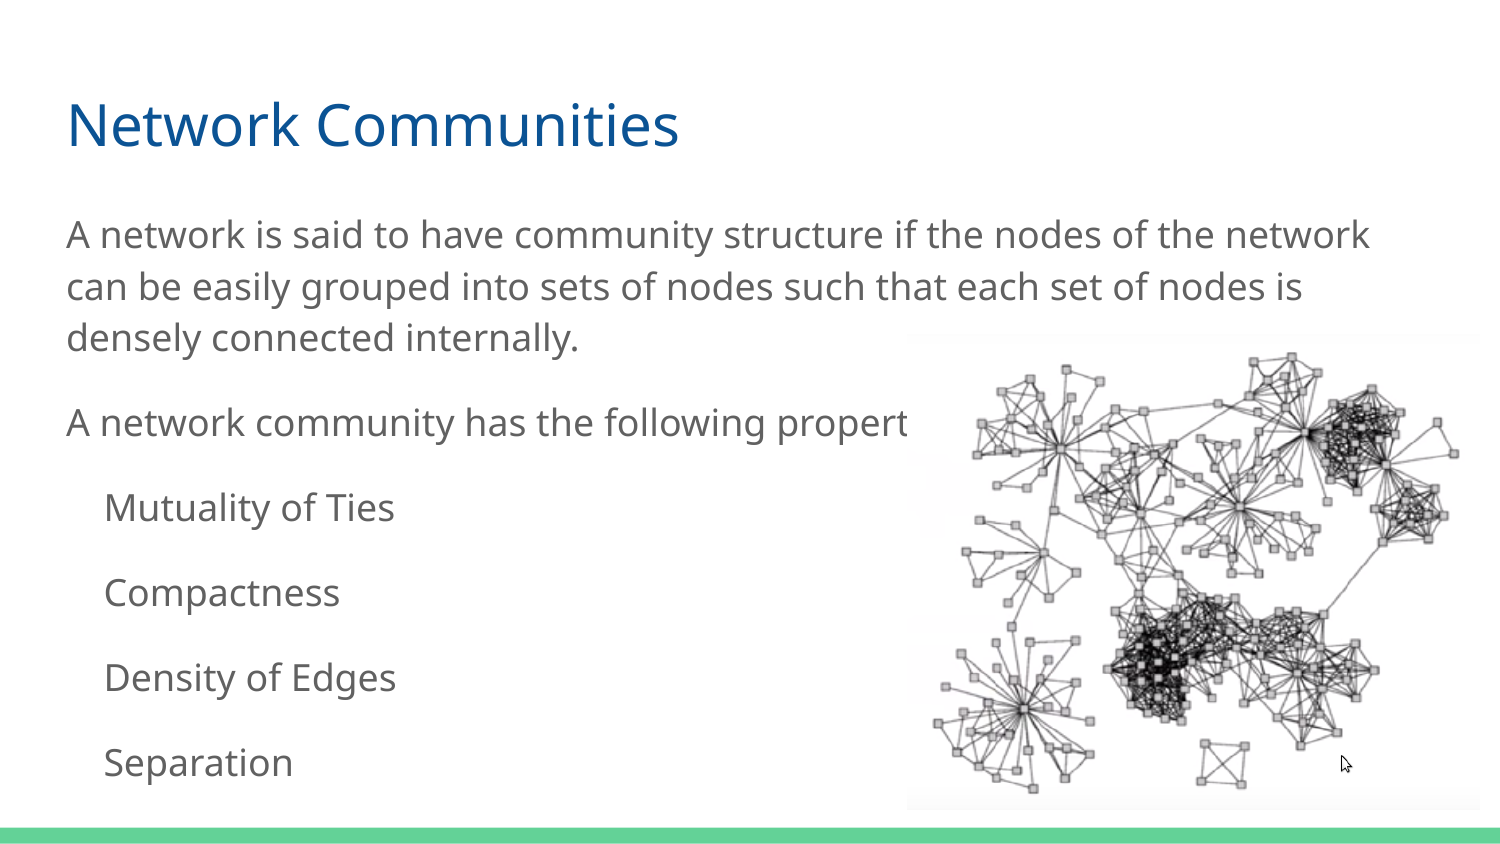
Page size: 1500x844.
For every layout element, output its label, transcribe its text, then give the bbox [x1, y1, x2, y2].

title Network Communities [51, 72, 1449, 167]
picture [907, 334, 1480, 811]
list A network is said to have community structure if the nodes of the network can be easily grouped into sets of nodes such that each set of nodes is densely connected internally. A network community has the following properties - Mutuality of Ties Compactness Density of Edges Separation [51, 189, 1449, 750]
